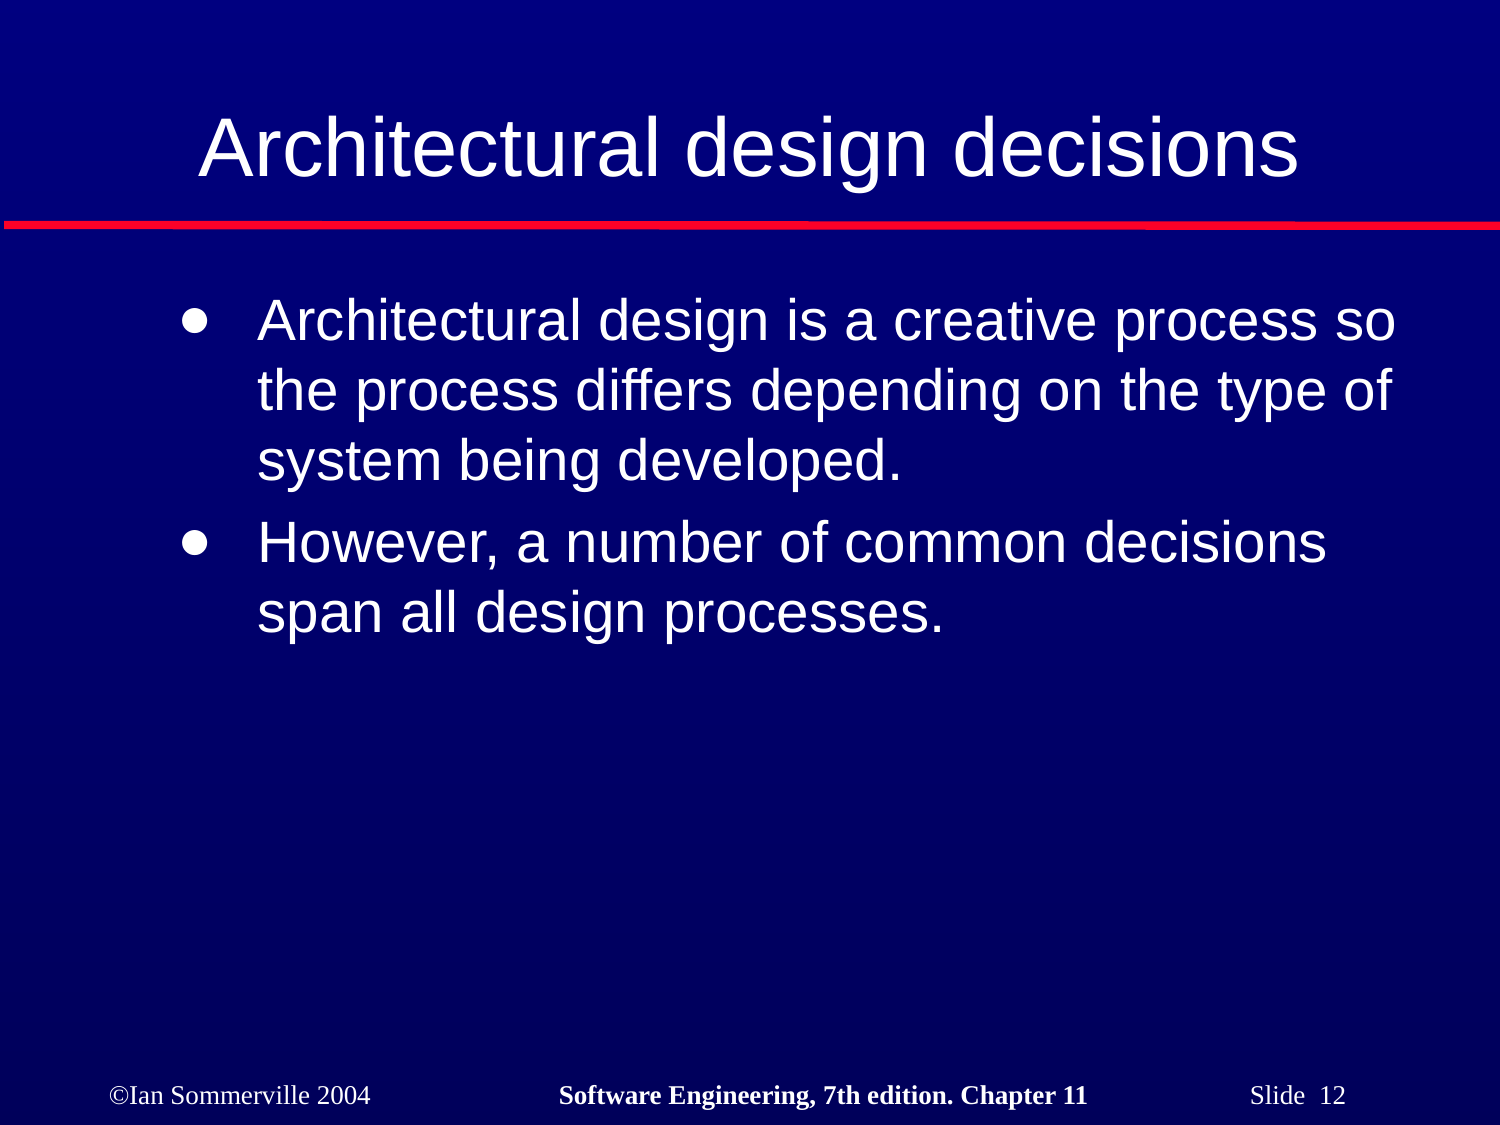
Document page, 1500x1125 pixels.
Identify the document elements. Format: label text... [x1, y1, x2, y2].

title Architectural design decisions [109, 50, 1391, 201]
list Architectural design is a creative process so the process differs depending on the type of system being developed. However, a number of common decisions span all design processes. [162, 275, 1443, 953]
